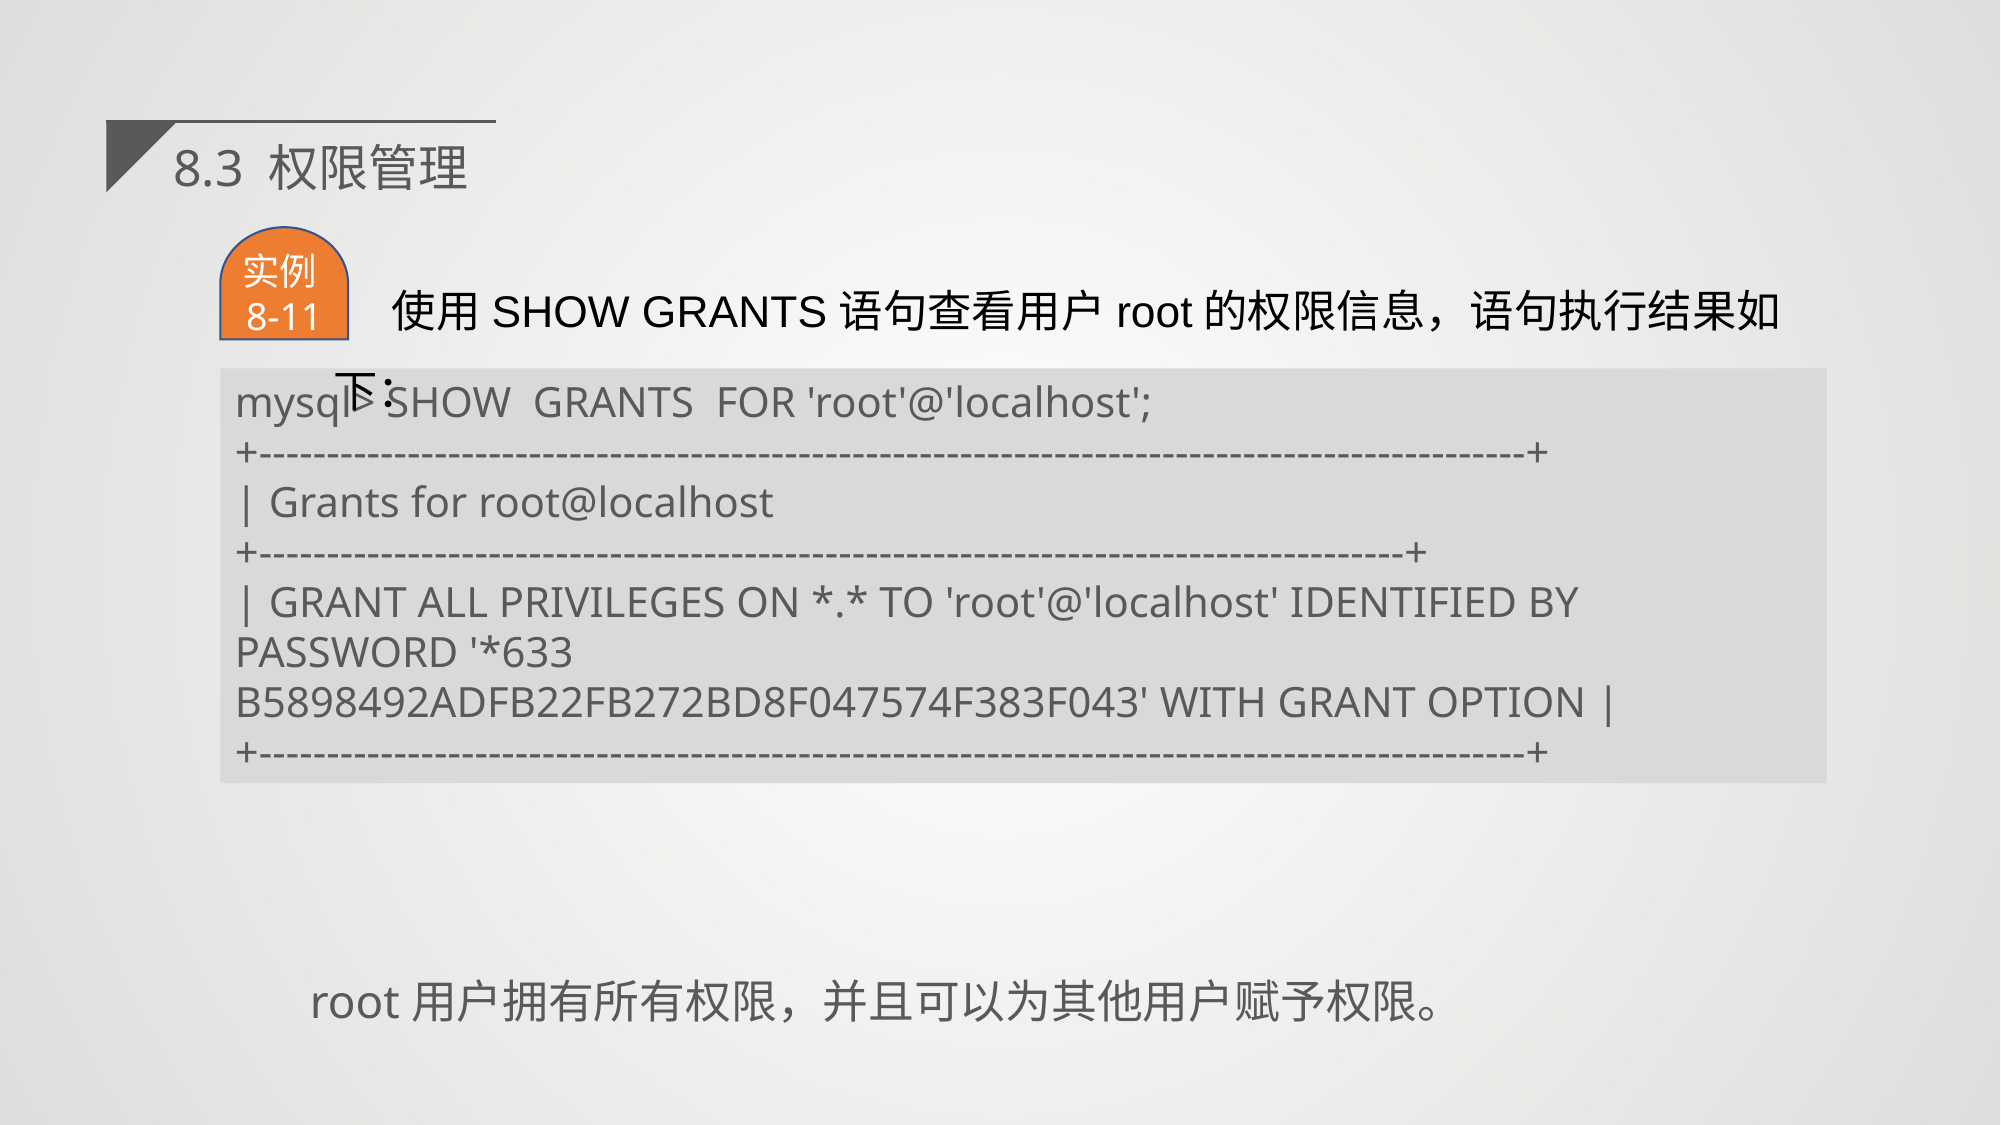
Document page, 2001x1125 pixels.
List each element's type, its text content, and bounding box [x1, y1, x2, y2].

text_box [220, 227, 349, 347]
text_box 使用SHOW GRANTS语句查看用户root的权限信息，语句执行结果如下： [318, 249, 1859, 424]
text_box 8.3 权限管理 [158, 103, 834, 230]
text_box mysql> SHOW GRANTS FOR 'root'@'localhost'; +----------------------------------------------------------------------------------------------+ | Grants for root@localhost +-------------------------------------------------------------------------------------+ | GRANT ALL PRIVILEGES ON *.* TO 'root'@'localhost' IDENTIFIED BY PASSWORD '*633 B5898492ADFB22FB272BD8F047574F383F043' WITH GRANT OPTION | +----------------------------------------------------------------------------------------------+ [220, 368, 1827, 784]
text_box [105, 120, 178, 195]
text_box root用户拥有所有权限，并且可以为其他用户赋予权限。 [220, 964, 1497, 1035]
picture [0, 0, 2001, 1125]
